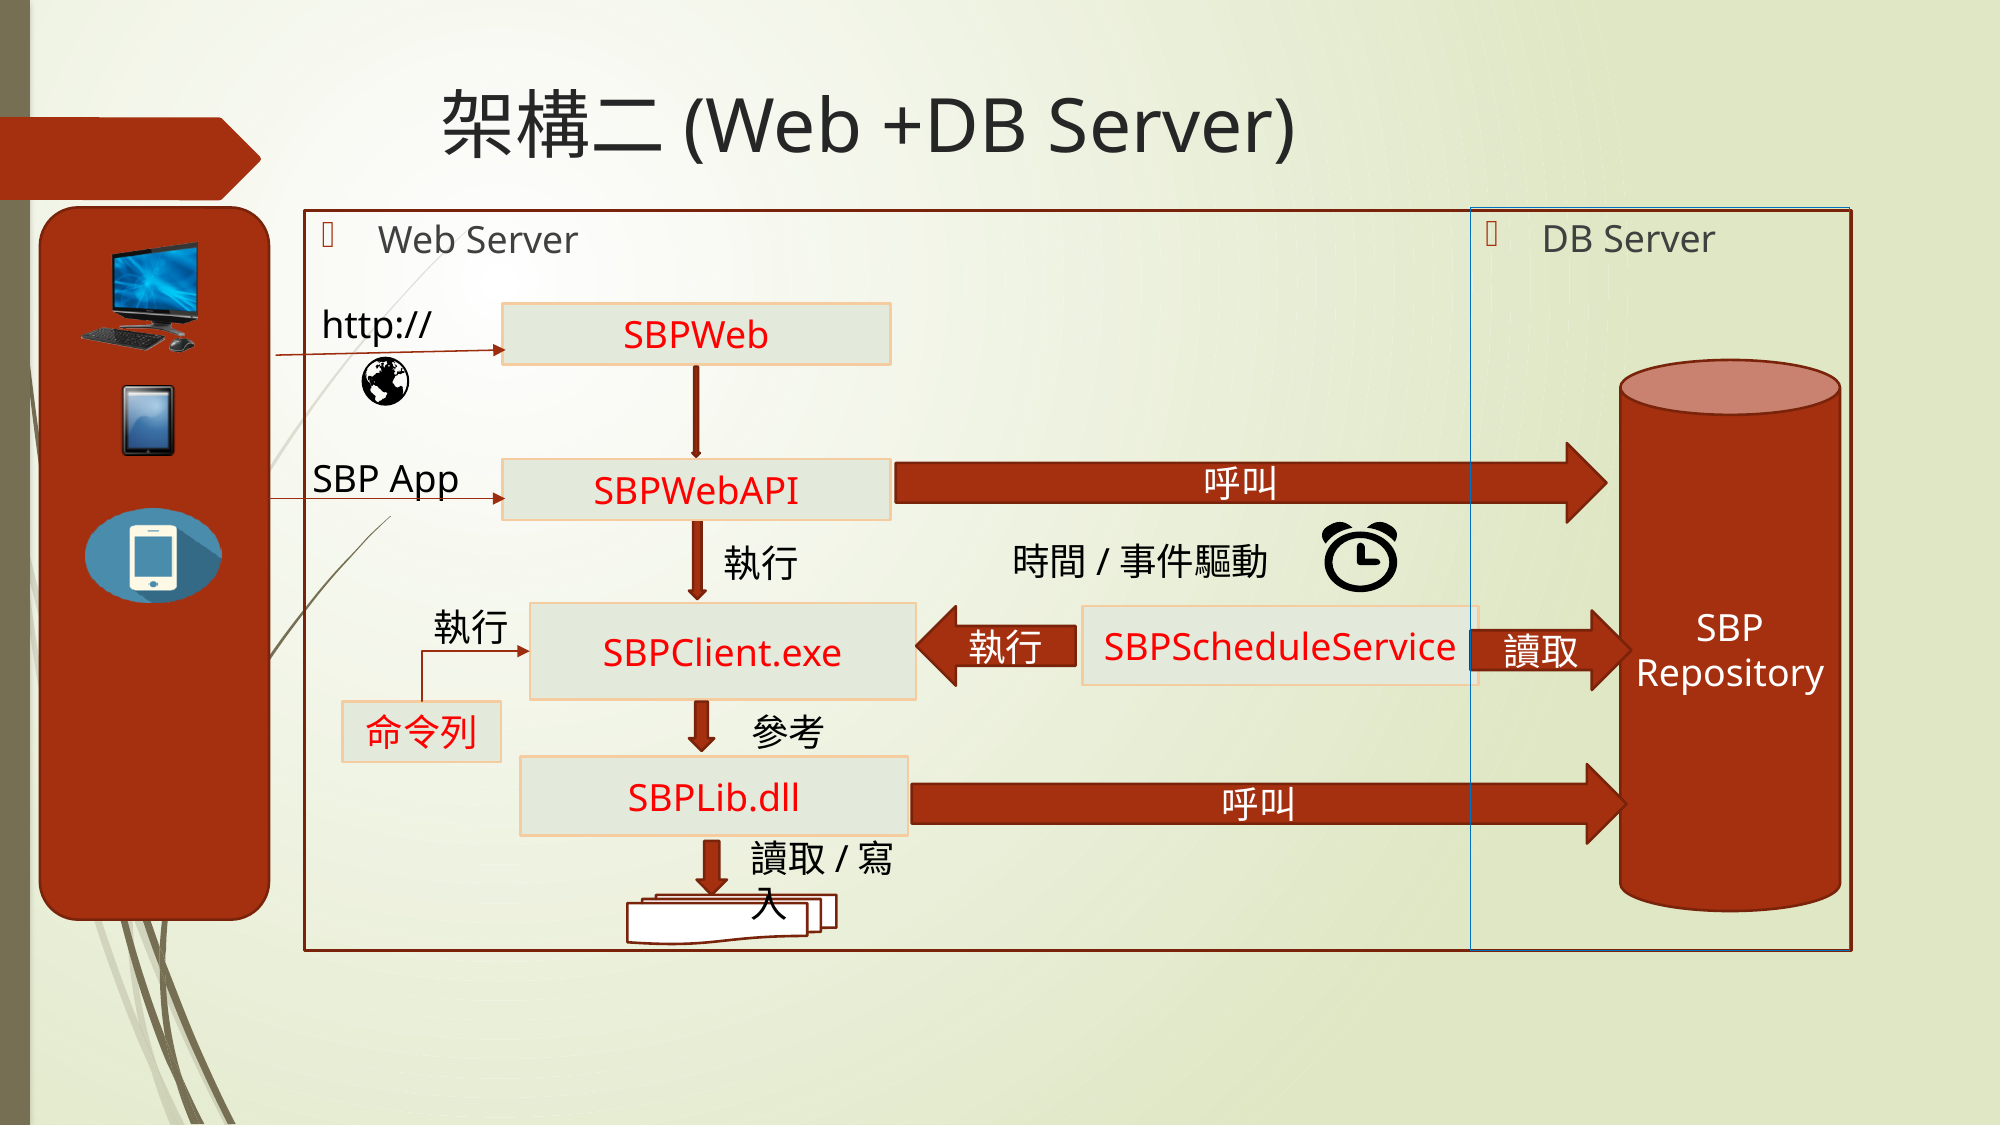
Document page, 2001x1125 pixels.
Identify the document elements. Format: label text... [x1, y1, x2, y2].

text_box [303, 209, 1853, 952]
text_box SBPLib.dll [519, 829, 736, 837]
text_box SBP App [297, 447, 306, 498]
text_box DB Server [1470, 207, 1850, 951]
text_box 讀取/寫入 [736, 829, 934, 933]
text_box [695, 839, 729, 896]
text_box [275, 349, 506, 356]
title 架構二(Web +DB Server) [425, 70, 1888, 177]
text_box [38, 206, 271, 921]
picture [112, 385, 184, 457]
picture [80, 236, 198, 357]
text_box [450, 621, 501, 731]
text_box [626, 893, 822, 946]
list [85, 508, 222, 603]
text_box Web Server [306, 208, 1471, 829]
picture [356, 352, 413, 411]
